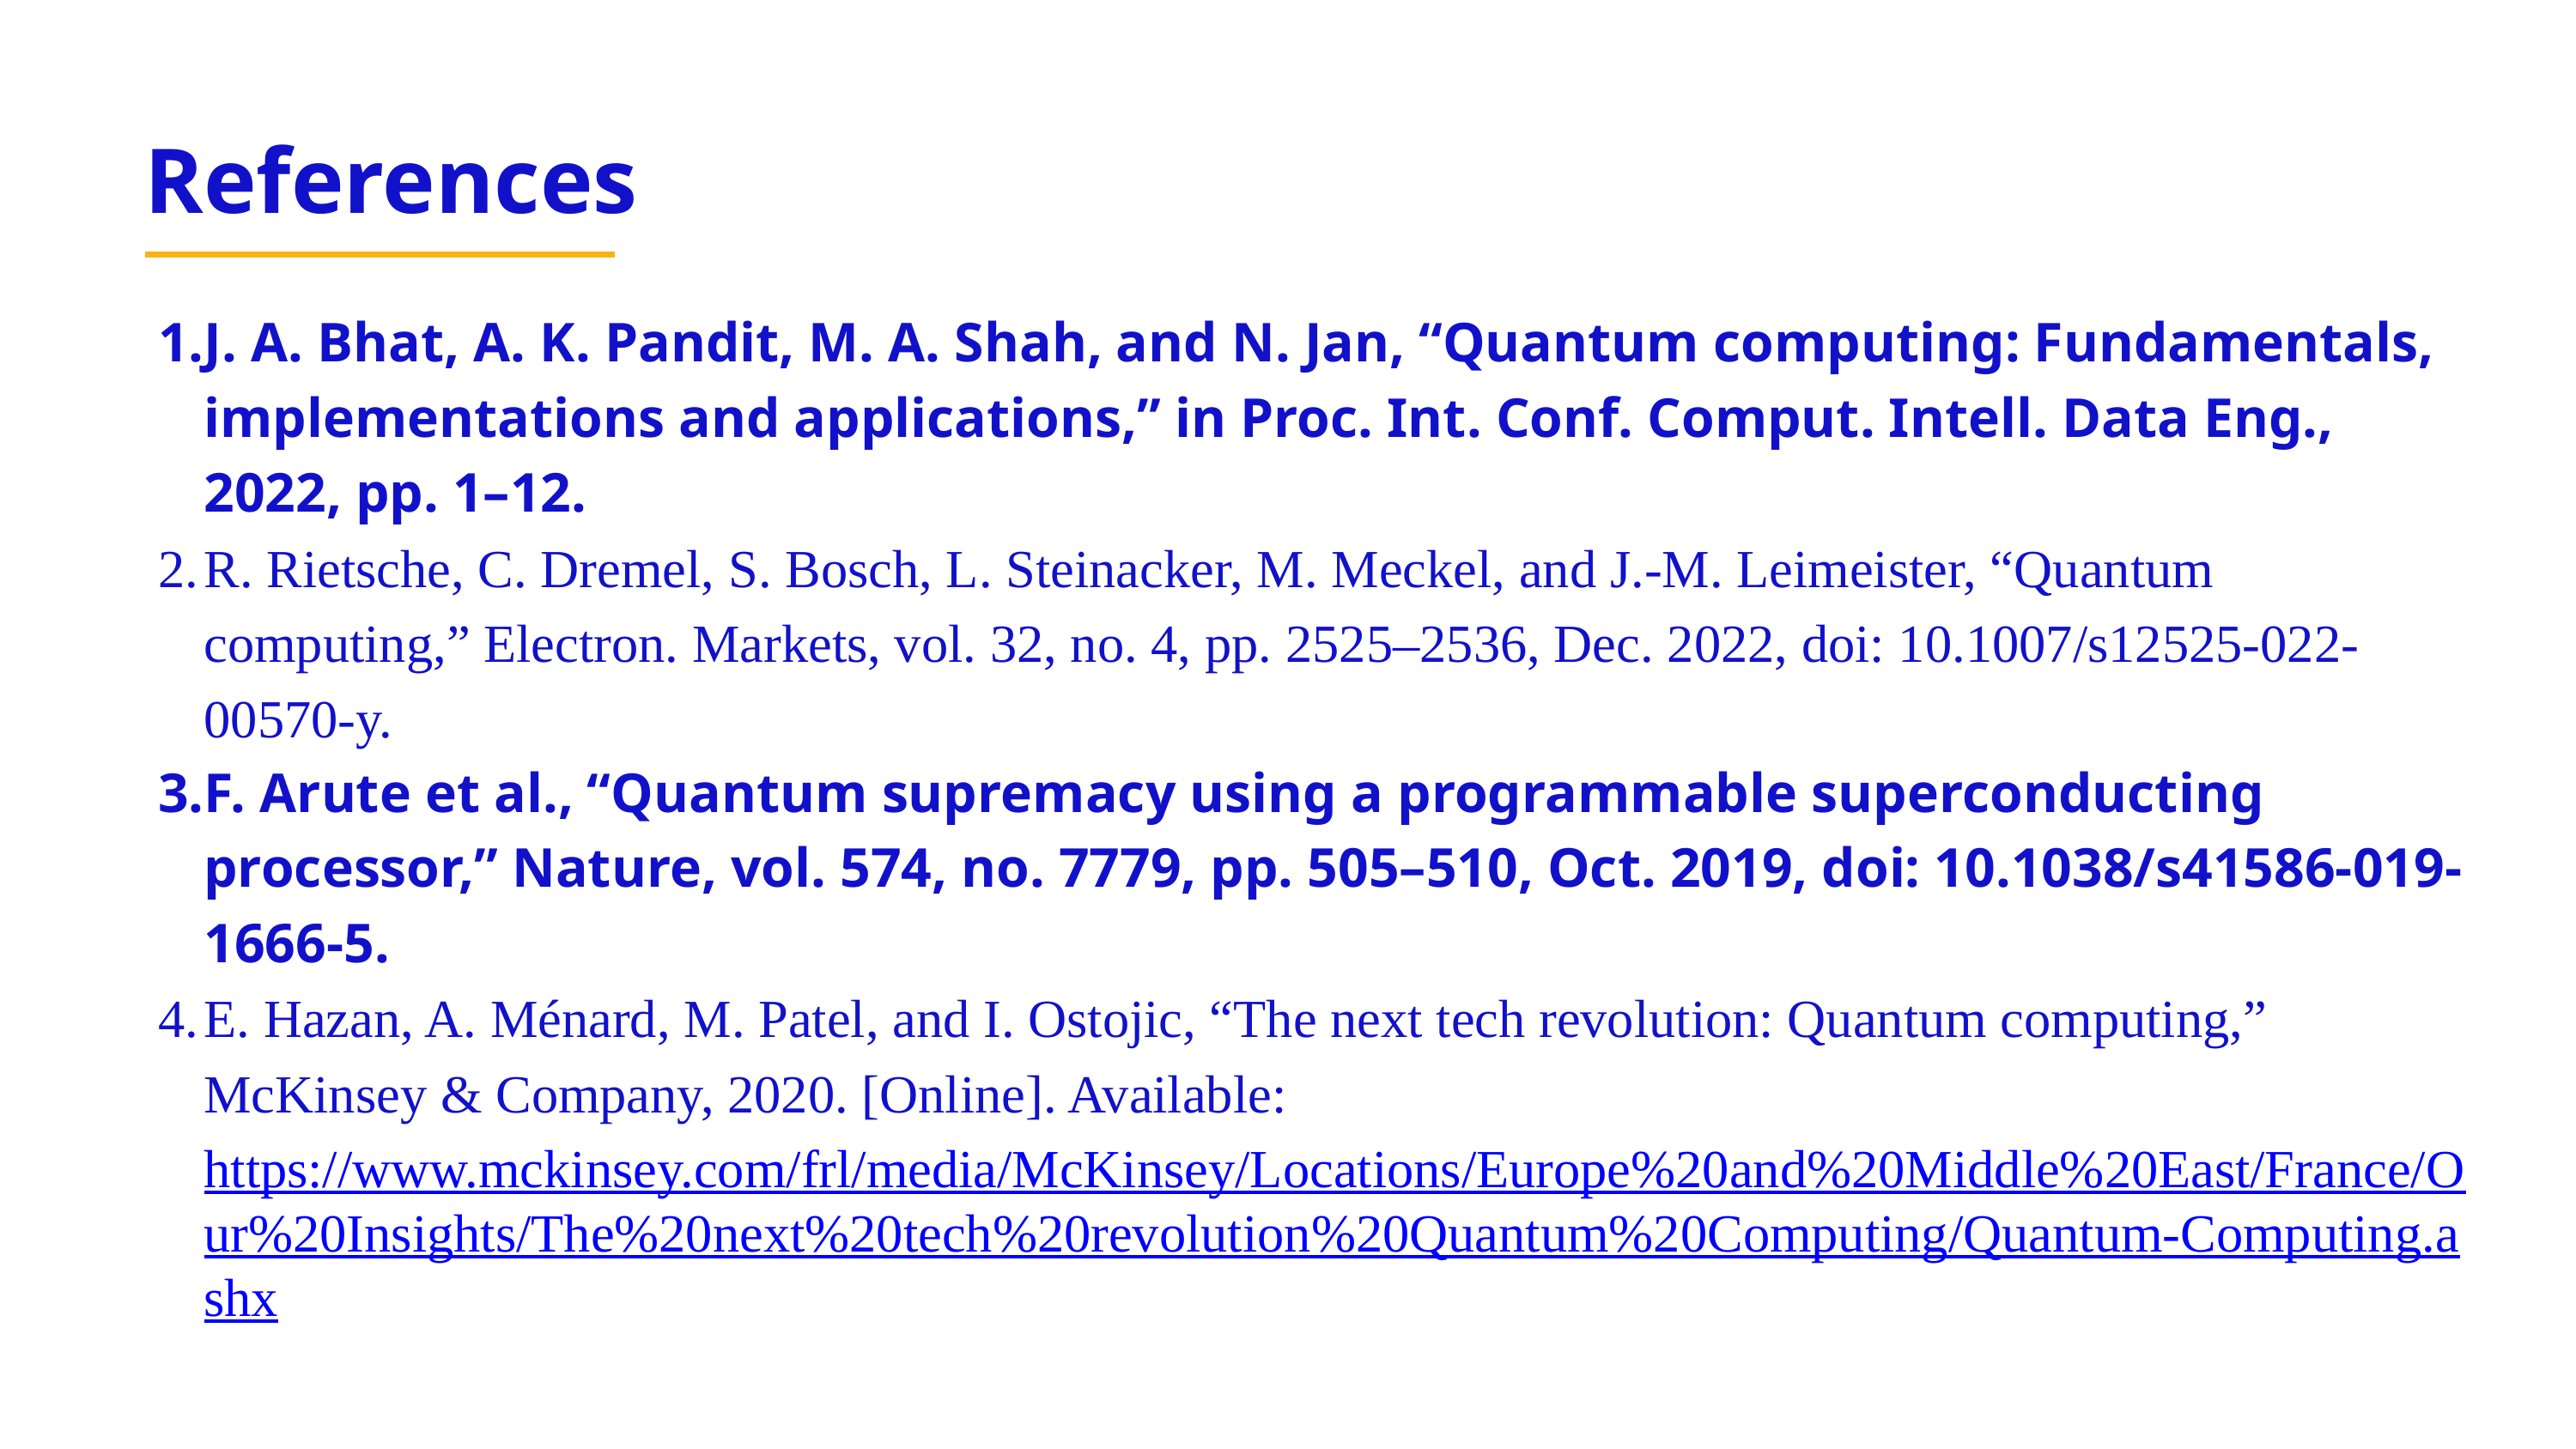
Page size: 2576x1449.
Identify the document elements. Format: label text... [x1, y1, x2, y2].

text_box J. A. Bhat, A. K. Pandit, M. A. Shah, and N. Jan, “Quantum computing: Fundamentals, implementations and applications,” in Proc. Int. Conf. Comput. Intell. Data Eng., 2022, pp. 1–12. R. Rietsche, C. Dremel, S. Bosch, L. Steinacker, M. Meckel, and J.-M. Leimeister, “Quantum computing,” Electron. Markets, vol. 32, no. 4, pp. 2525–2536, Dec. 2022, doi: 10.1007/s12525-022-00570-y. F. Arute et al., “Quantum supremacy using a programmable superconducting processor,” Nature, vol. 574, no. 7779, pp. 505–510, Oct. 2019, doi: 10.1038/s41586-019-1666-5. E. Hazan, A. Ménard, M. Patel, and I. Ostojic, “The next tech revolution: Quantum computing,” McKinsey & Company, 2020. [Online]. Available: https://www.mckinsey.com/frl/media/McKinsey/Locations/Europe%20and%20Middle%20East/France/Our%20Insights/The%20next%20tech%20revolution%20Quantum%20Computing/Quantum-Computing.ashx [112, 297, 2476, 1199]
text_box References [144, 147, 1085, 232]
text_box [144, 251, 616, 258]
